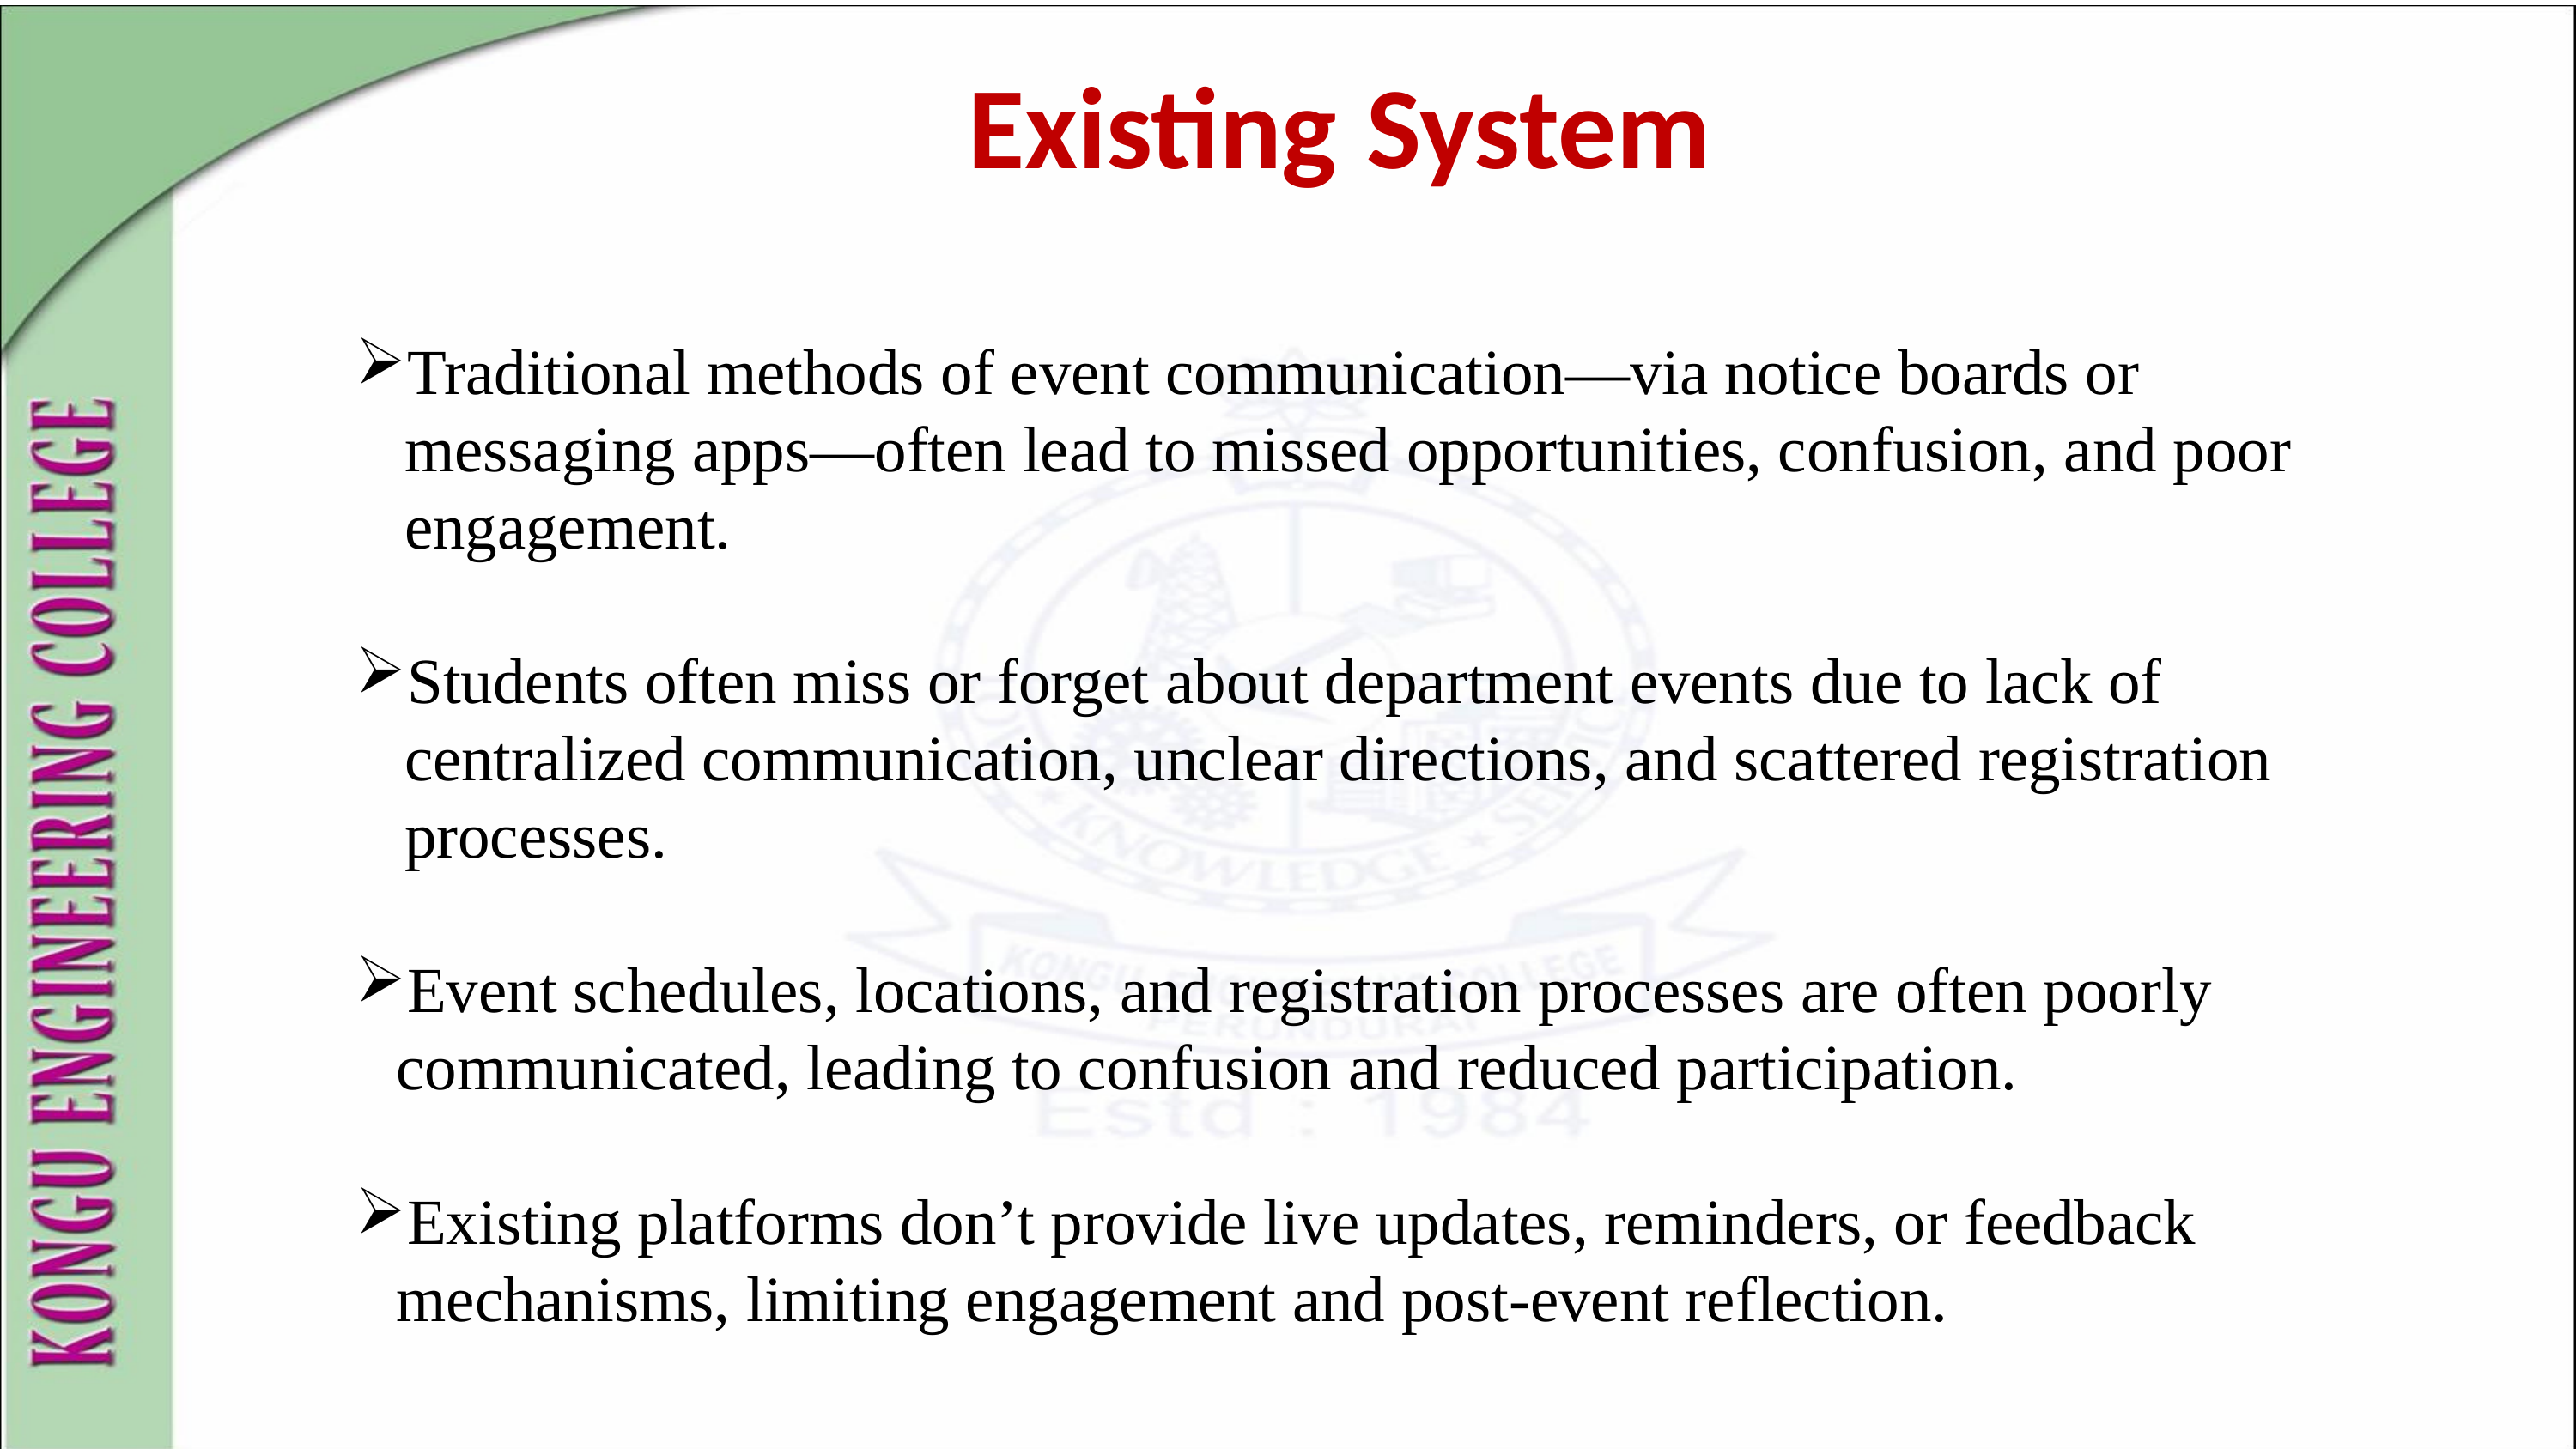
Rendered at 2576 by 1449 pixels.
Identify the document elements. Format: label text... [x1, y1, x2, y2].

text_box Existing System [955, 45, 1953, 198]
text_box Traditional methods of event communication—via notice boards or messaging apps—often lead to missed opportunities, confusion, and poor engagement. Students often miss or forget about department events due to lack of centralized communication, unclear directions, and scattered registration processes. Event schedules, locations, and registration processes are often poorly communicated, leading to confusion and reduced participation. Existing platforms don’t provide live updates, reminders, or feedback mechanisms, limiting engagement and post-event reflection. [343, 246, 2312, 1418]
text_box [0, 5, 2576, 1449]
